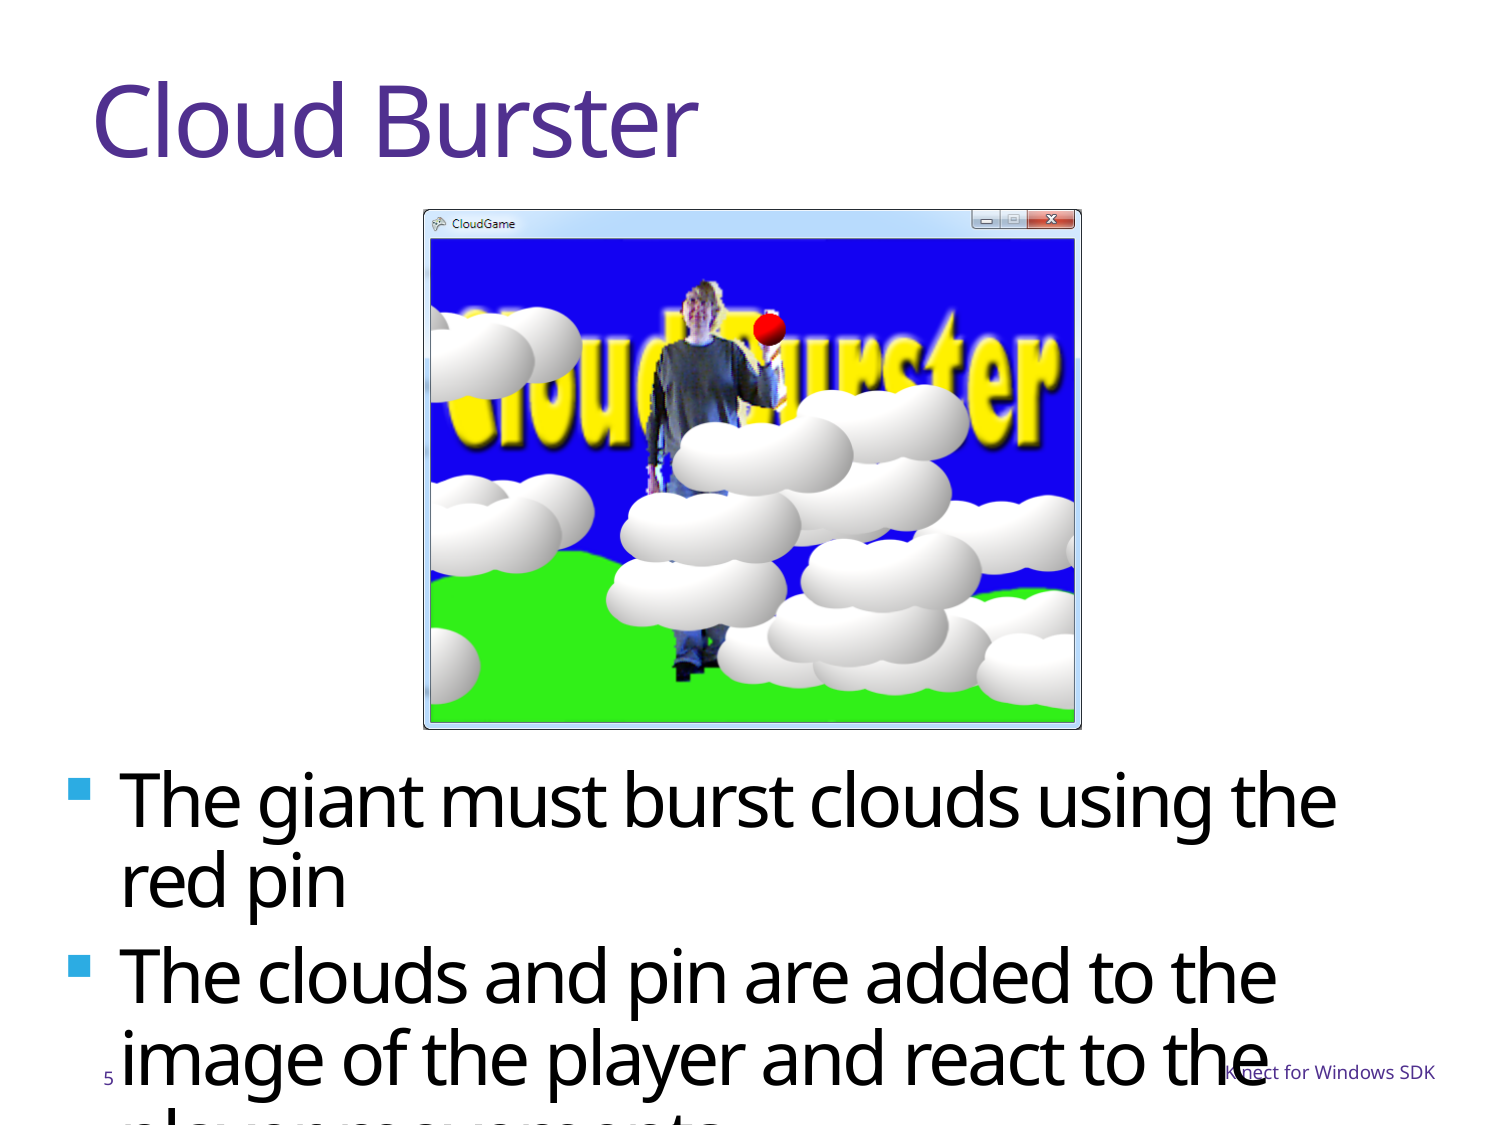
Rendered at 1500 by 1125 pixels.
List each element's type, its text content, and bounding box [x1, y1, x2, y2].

title Cloud Burster [90, 70, 1463, 180]
slide_number 5 [0, 1053, 114, 1107]
picture [423, 209, 1083, 731]
list The giant must burst clouds using the red pin The clouds and pin are added to the image of the player and react to the player movements [62, 762, 1435, 1026]
